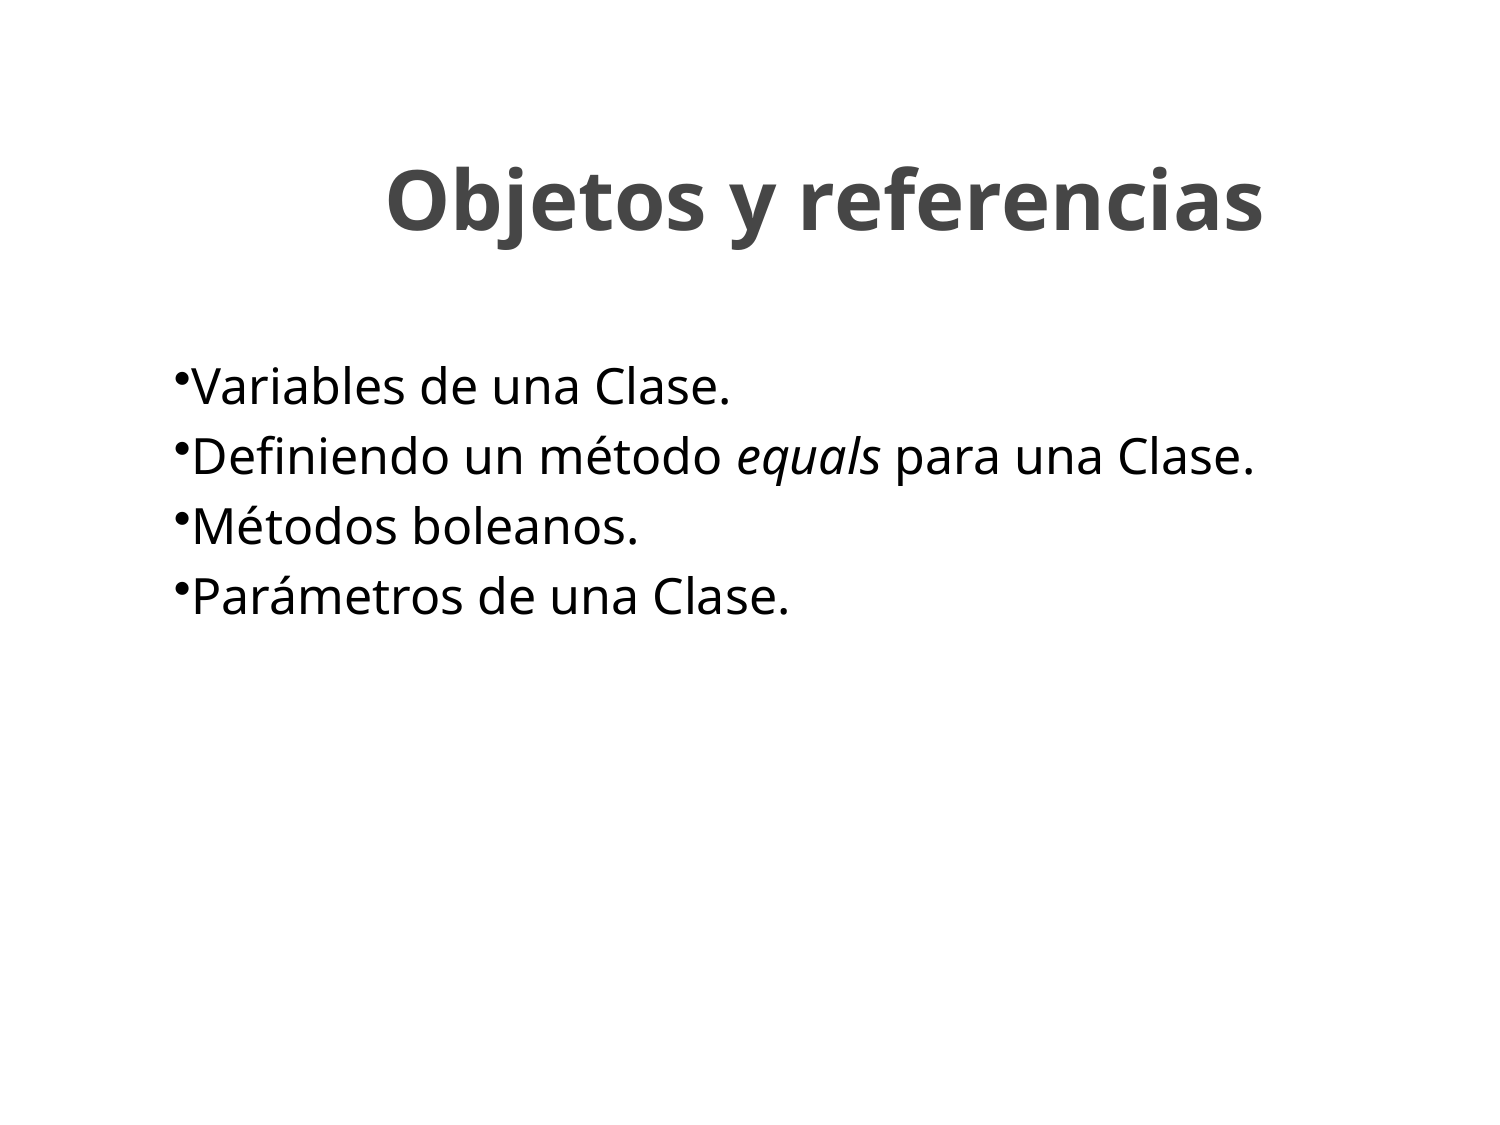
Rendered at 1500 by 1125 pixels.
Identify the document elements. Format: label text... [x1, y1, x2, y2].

title Objetos y referencias [150, 103, 1500, 291]
list Variables de una Clase. Definiendo un método equals para una Clase. Métodos boleanos. Parámetros de una Clase. [173, 354, 1500, 1005]
